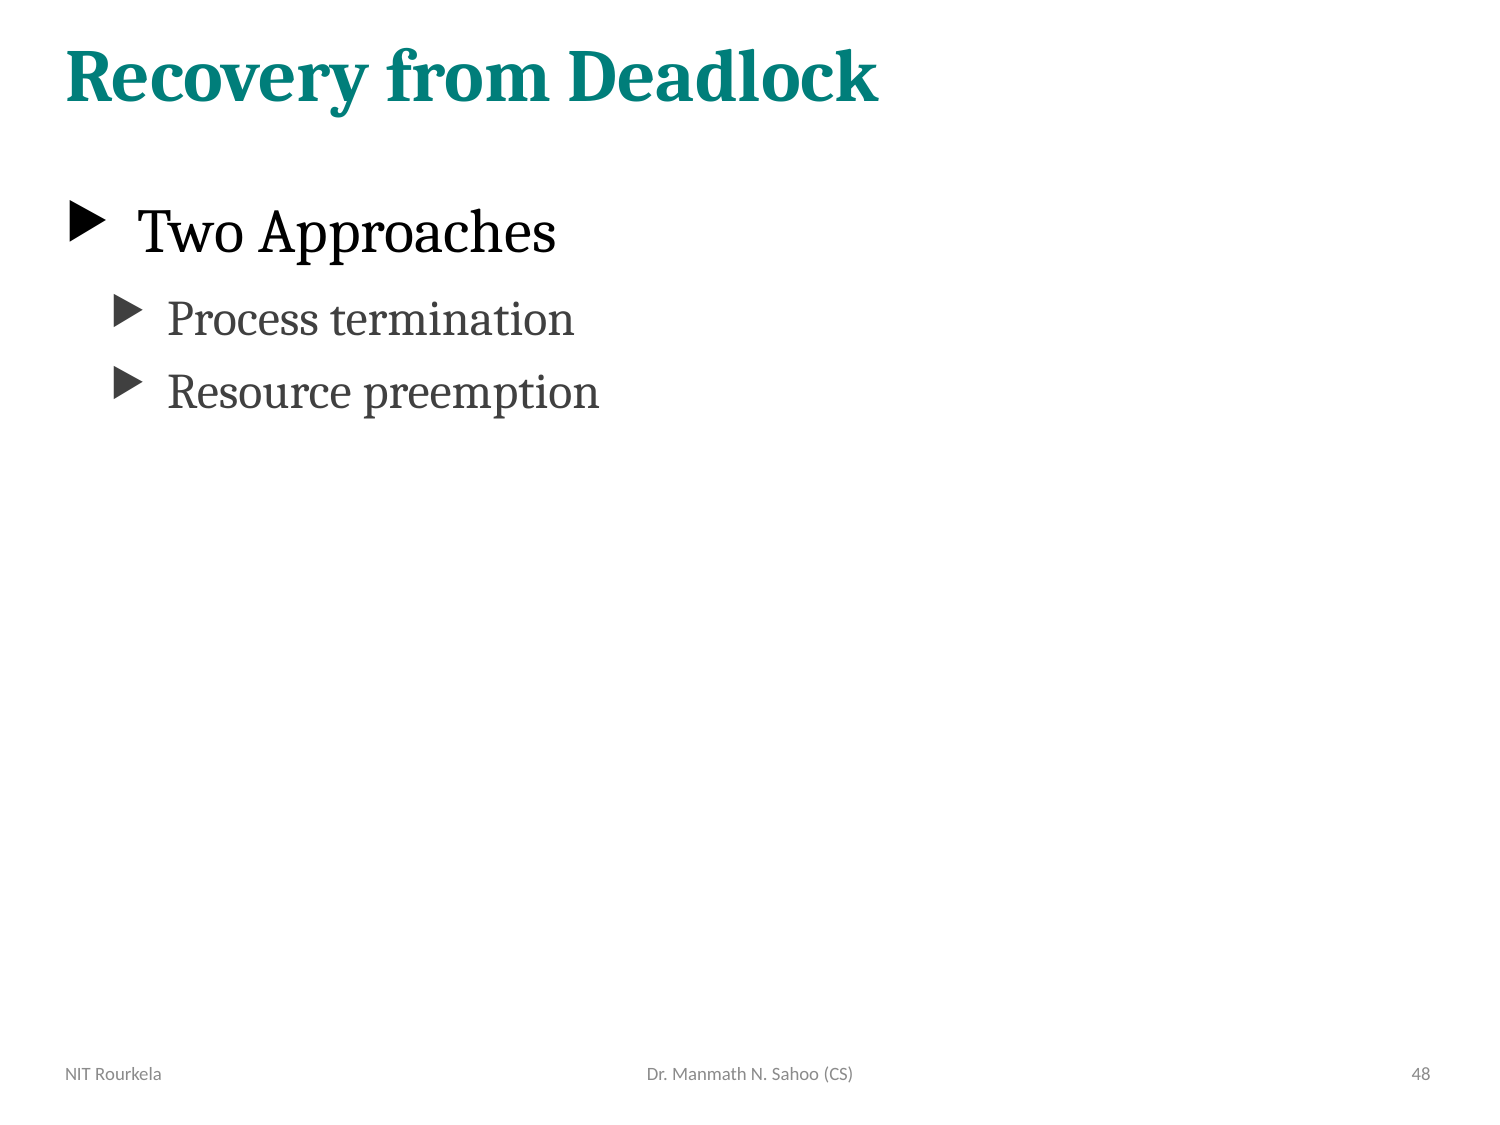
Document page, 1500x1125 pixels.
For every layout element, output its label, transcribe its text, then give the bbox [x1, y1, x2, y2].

list Two Approaches Process termination Resource preemption [50, 167, 1446, 1014]
title Recovery from Deadlock [50, 5, 1446, 149]
slide_number NIT Rourkela [50, 1042, 441, 1103]
slide_number 48 [1089, 1042, 1446, 1103]
footer Dr. Manmath N. Sahoo (CS) [496, 1042, 1004, 1103]
